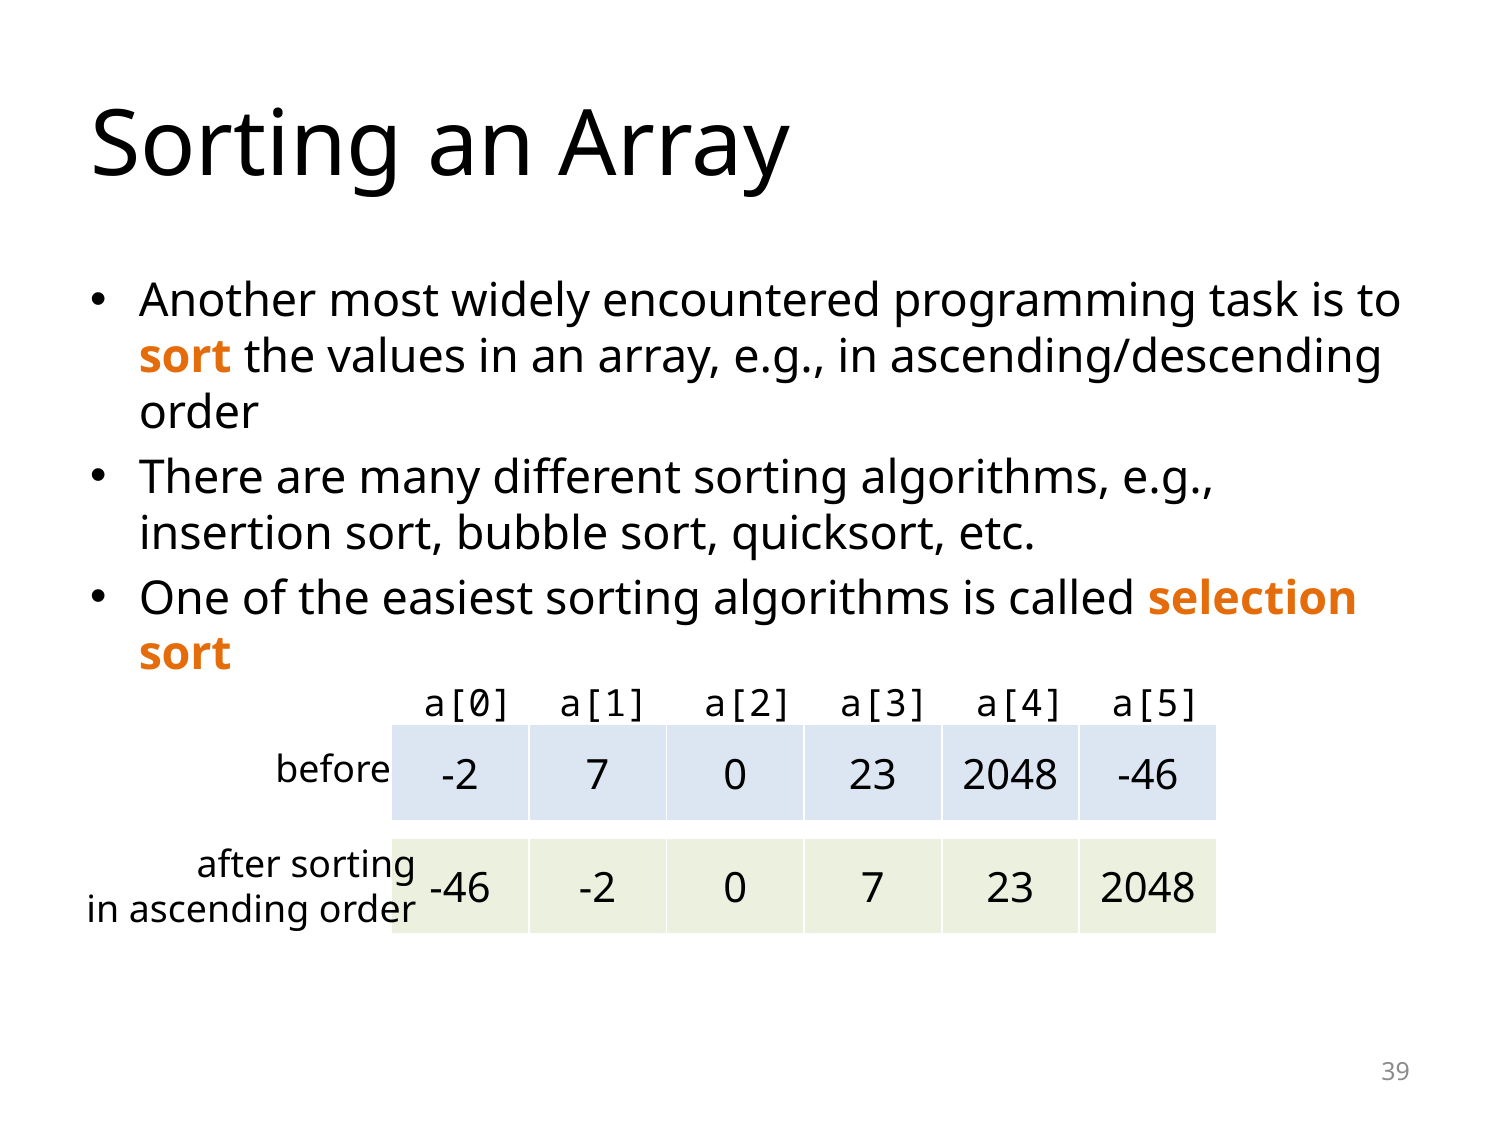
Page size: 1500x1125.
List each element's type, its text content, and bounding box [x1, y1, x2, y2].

text_box a[1] [544, 671, 664, 732]
slide_number 39 [1074, 1042, 1425, 1103]
table_header 2048 [943, 725, 1078, 820]
table_header -46 [1080, 725, 1216, 820]
text_box a[0] [408, 671, 528, 732]
table_header -46 [432, 839, 528, 933]
text_box a[5] [1096, 671, 1217, 732]
text_box a[4] [960, 671, 1081, 732]
list Another most widely encountered programming task is to sort the values in an array, e.g., in ascending/descending order There are many different sorting algorithms, e.g., insertion sort, bubble sort, quicksort, etc. One of the easiest sorting algorithms is called selection sort [75, 262, 1425, 690]
table_header 0 [667, 839, 803, 933]
table_header 2048 [1080, 839, 1216, 933]
table_header 0 [667, 725, 803, 820]
table_header -2 [530, 839, 666, 933]
text_box a[2] [688, 671, 809, 732]
text_box a[3] [824, 671, 945, 732]
title Sorting an Array [75, 45, 1425, 233]
text_box after sorting in ascending order [71, 833, 432, 938]
table_header 23 [943, 839, 1078, 933]
table_header 23 [805, 725, 941, 820]
table_header 7 [805, 839, 941, 933]
table_header 7 [530, 725, 666, 820]
text_box before [260, 737, 407, 798]
table_header -2 [392, 725, 528, 820]
